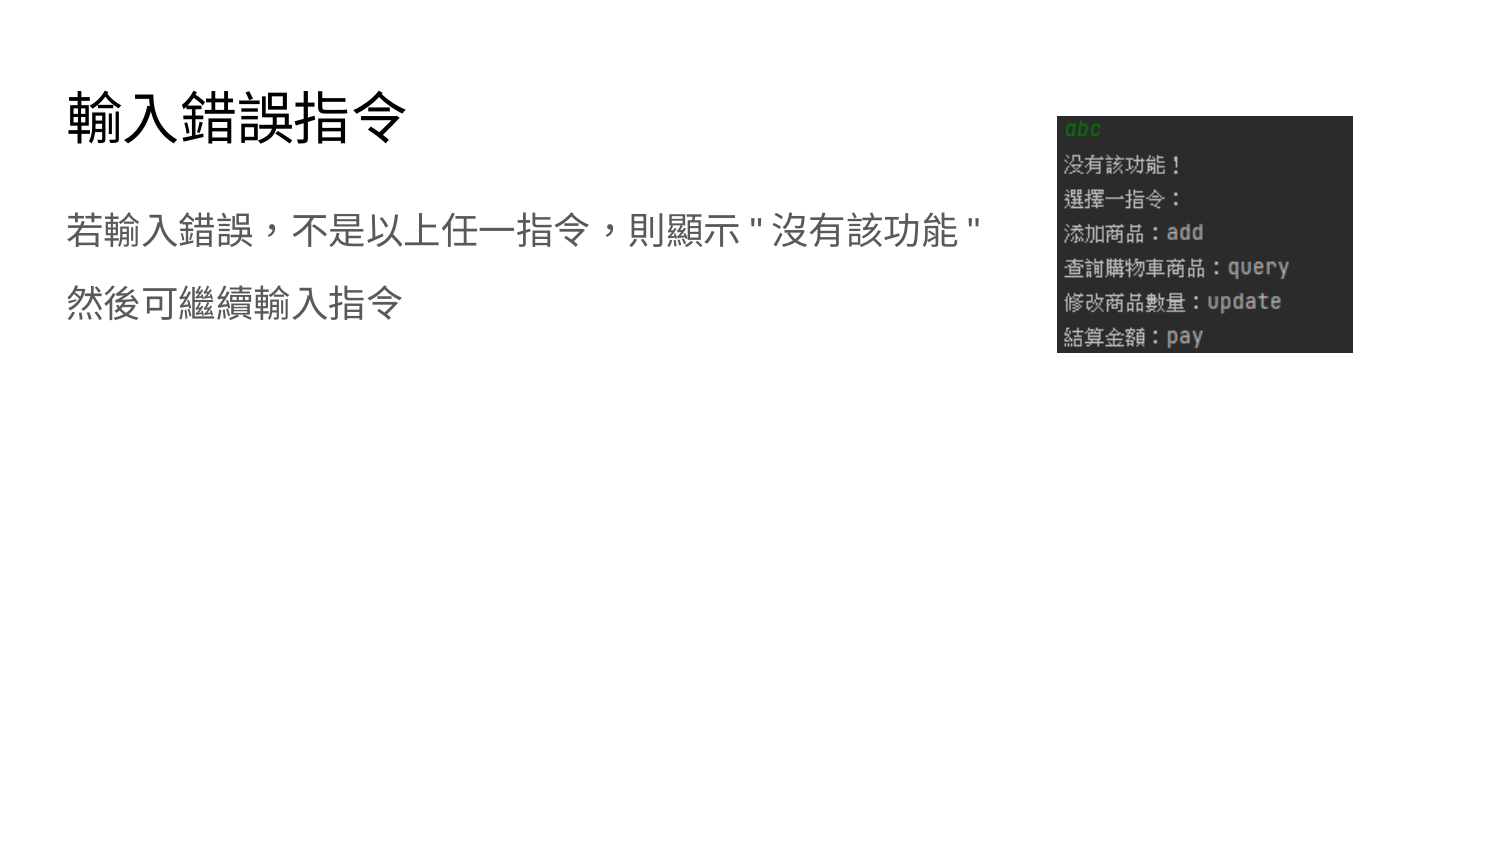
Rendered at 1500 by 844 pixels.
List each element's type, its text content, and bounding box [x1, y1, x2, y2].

list 若輸入錯誤，不是以上任一指令，則顯示"沒有該功能" 然後可繼續輸入指令 [51, 189, 1449, 750]
title 輸入錯誤指令 [51, 72, 1449, 167]
picture [1057, 116, 1354, 354]
